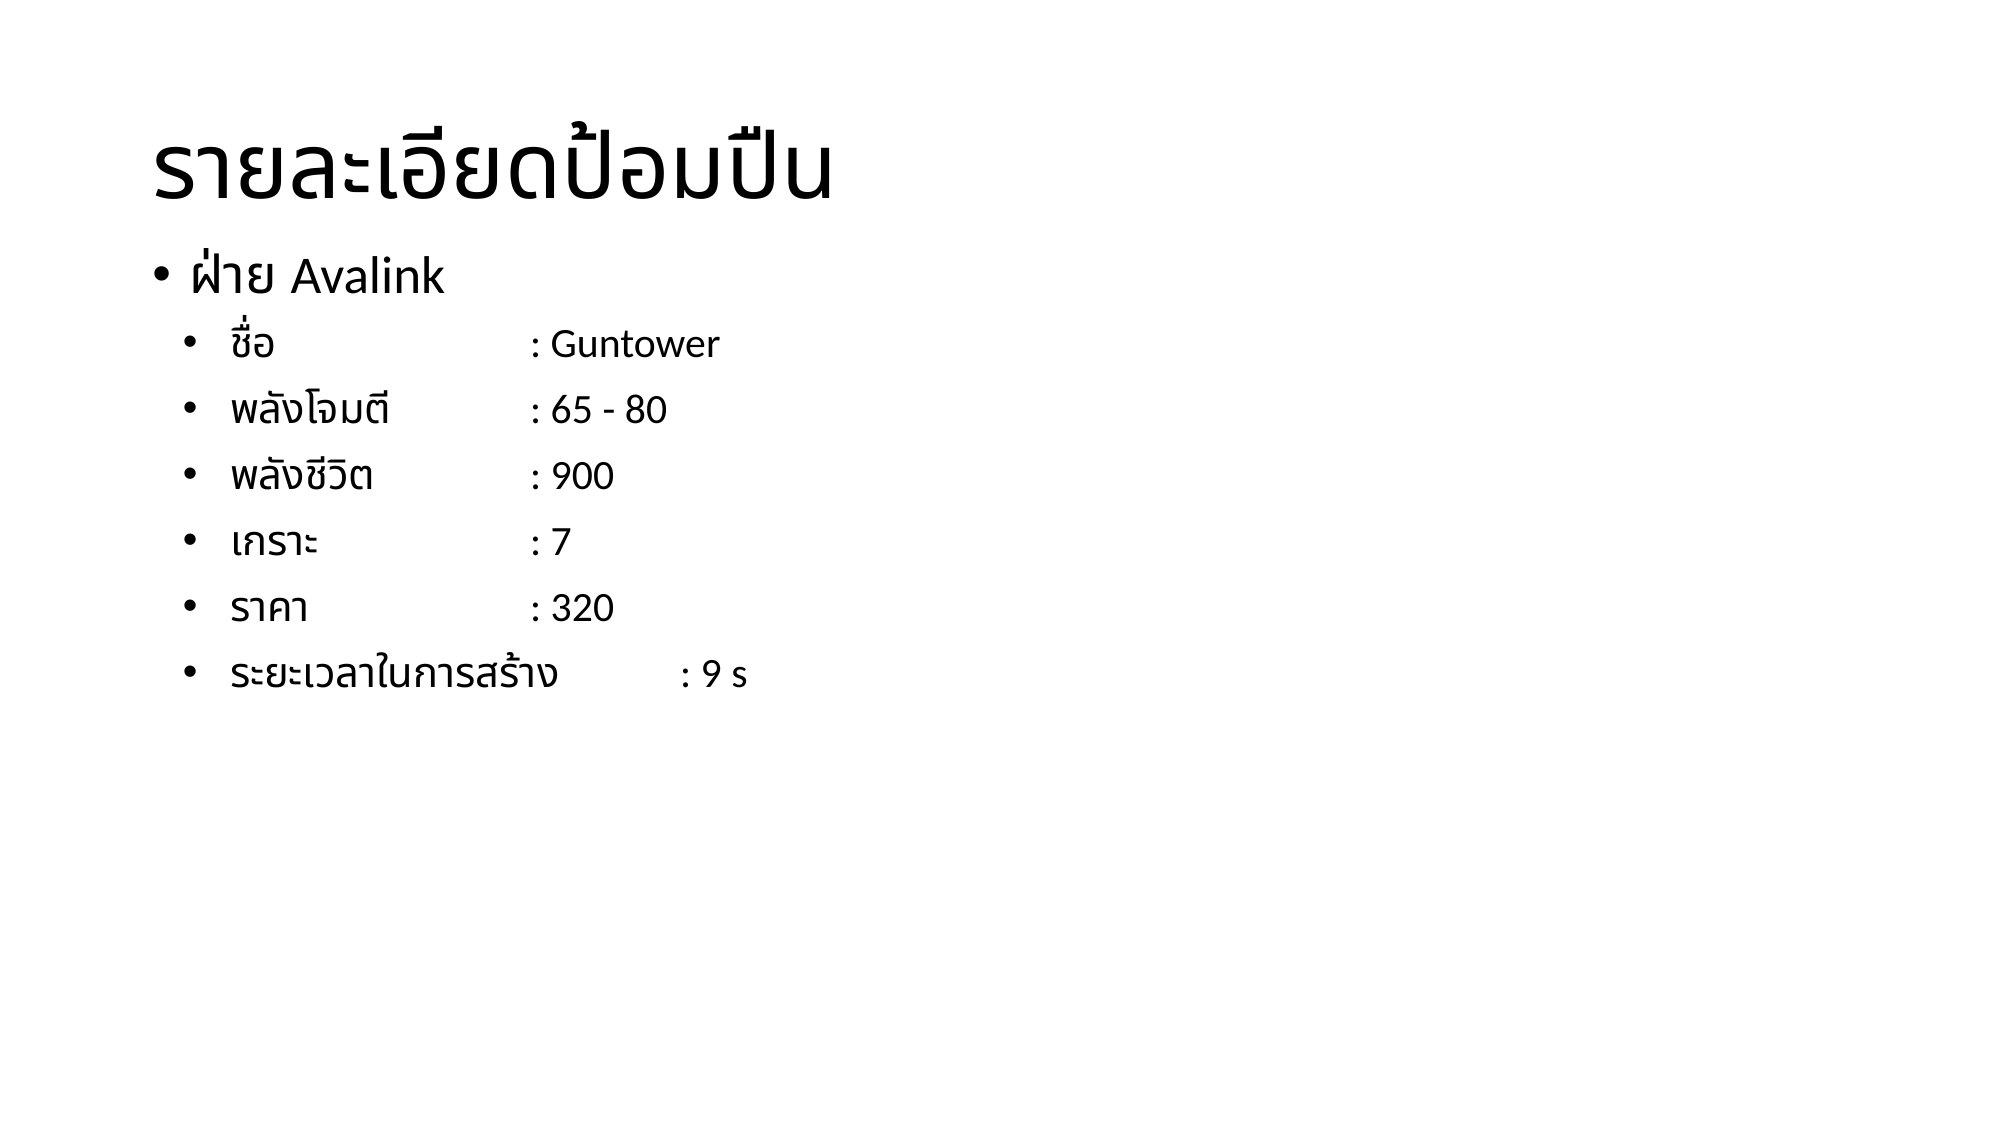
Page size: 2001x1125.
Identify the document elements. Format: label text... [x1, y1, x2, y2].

text_box ชื่อ : Guntower พลังโจมตี : 65 - 80 พลังชีวิต : 900 เกราะ : 7 ราคา : 320 ระยะเวลาในการสร้าง : 9 s [168, 313, 1893, 1014]
list ฝ่าย Avalink [137, 240, 471, 314]
title รายละเอียดป้อมปืน [137, 59, 1863, 278]
